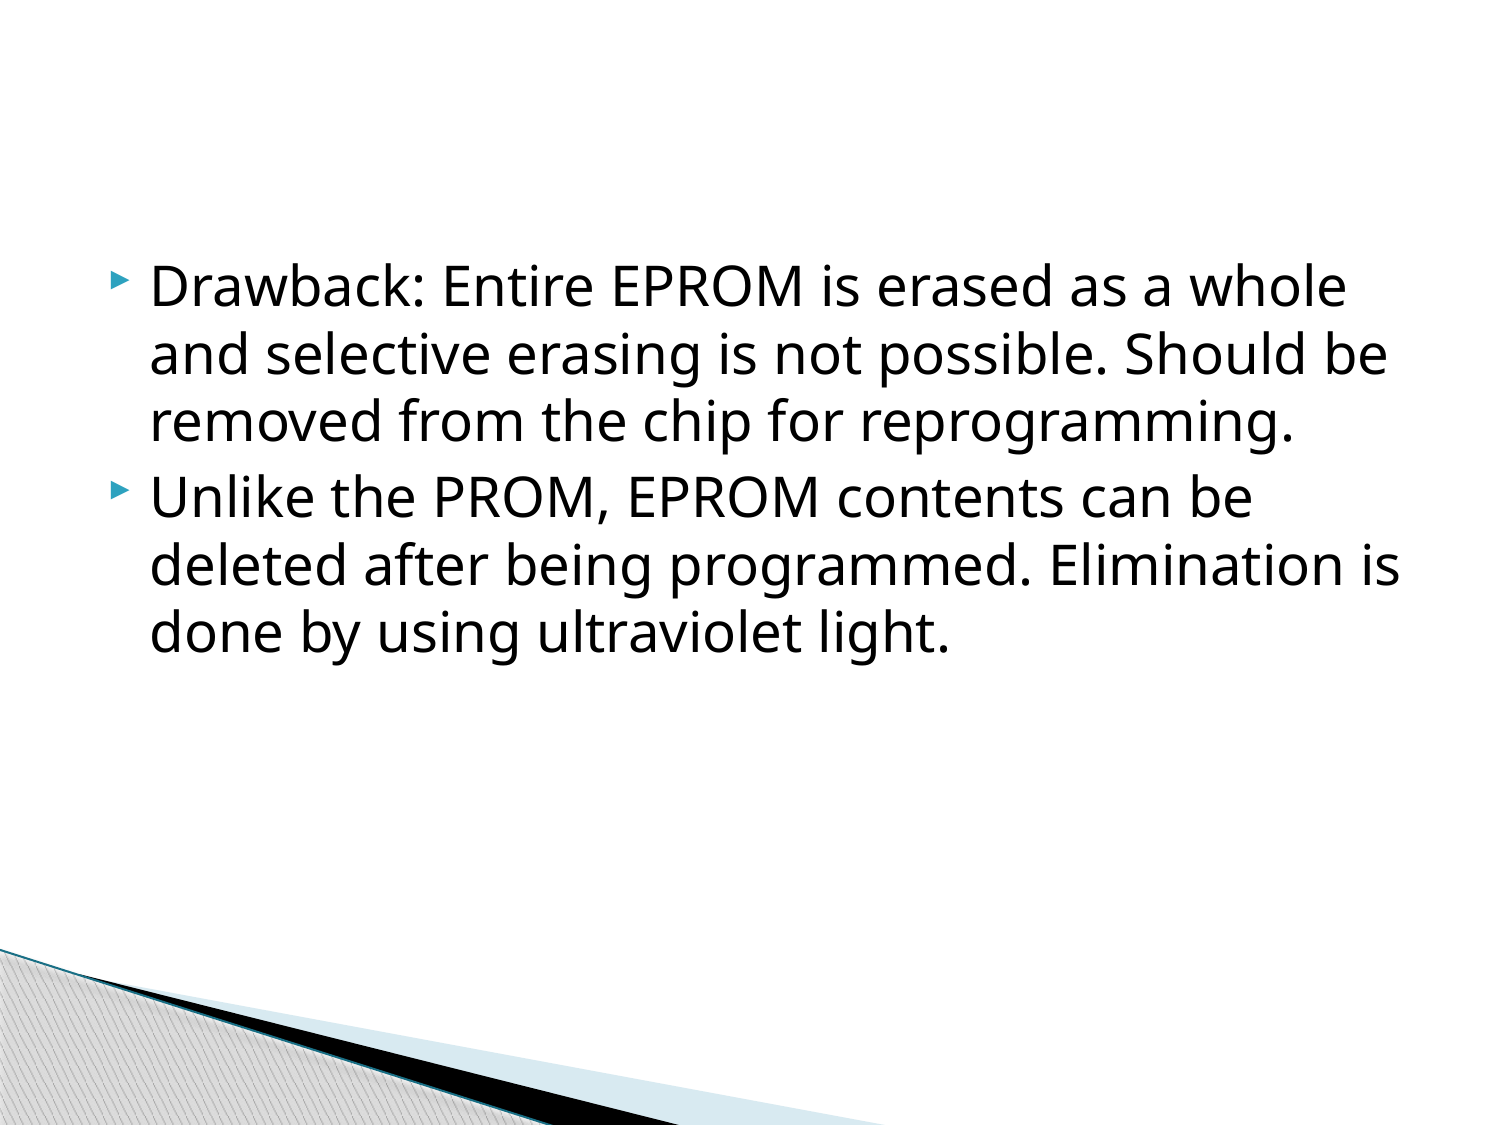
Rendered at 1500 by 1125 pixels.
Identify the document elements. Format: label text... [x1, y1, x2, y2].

list Drawback: Entire EPROM is erased as a whole and selective erasing is not possible. Should be removed from the chip for reprogramming. Unlike the PROM, EPROM contents can be deleted after being programmed. Elimination is done by using ultraviolet light. [75, 243, 1425, 986]
